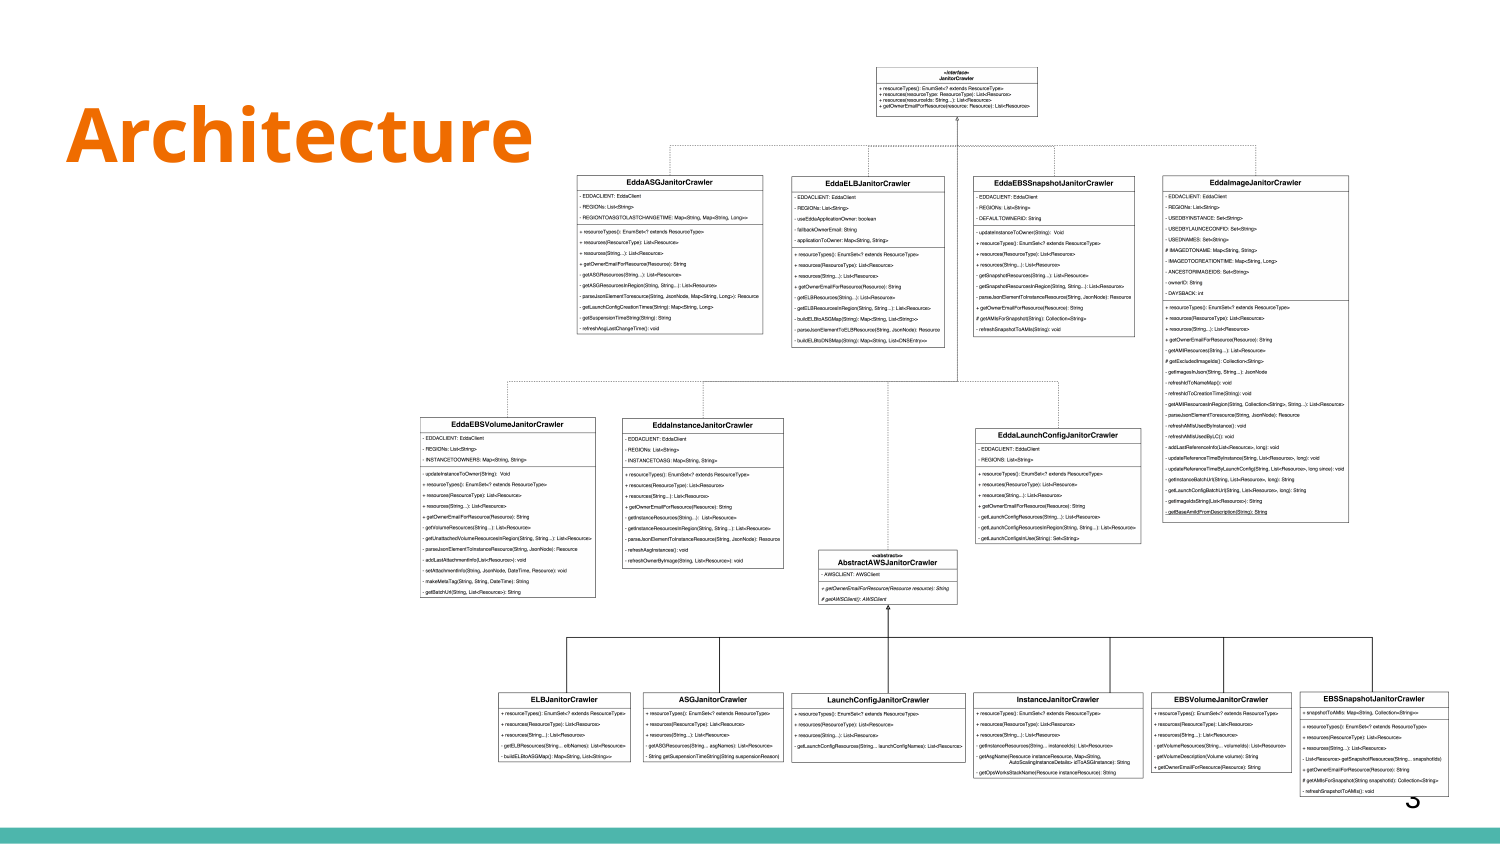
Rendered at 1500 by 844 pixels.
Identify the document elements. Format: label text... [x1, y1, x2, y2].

title Architecture [51, 72, 415, 189]
slide_number 3 [1389, 764, 1480, 830]
picture [420, 67, 1450, 798]
